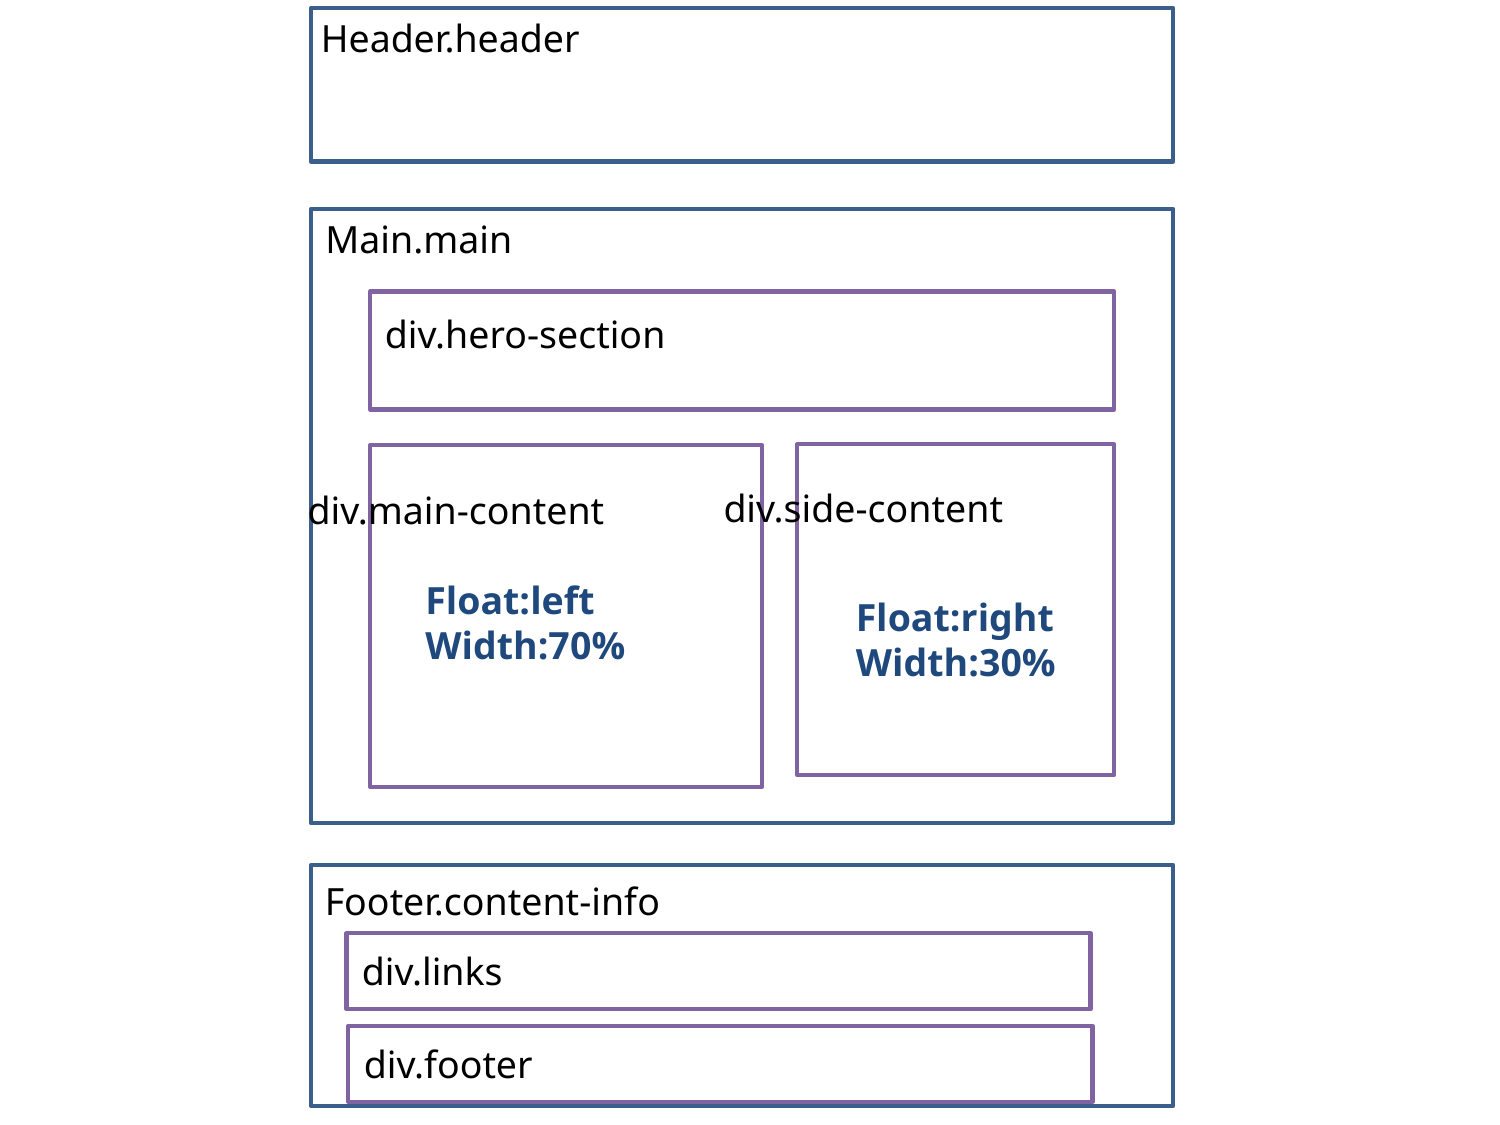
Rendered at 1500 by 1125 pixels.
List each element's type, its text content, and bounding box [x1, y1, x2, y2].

text_box Header.header [306, 8, 595, 68]
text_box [346, 933, 1091, 1010]
text_box [309, 207, 1175, 825]
text_box [309, 863, 1175, 1108]
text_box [369, 444, 763, 788]
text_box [348, 1025, 1093, 1102]
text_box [796, 444, 1115, 776]
text_box [309, 6, 1175, 164]
text_box Main.main [310, 208, 528, 269]
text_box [369, 291, 1115, 410]
text_box Footer.content-info [309, 870, 675, 930]
